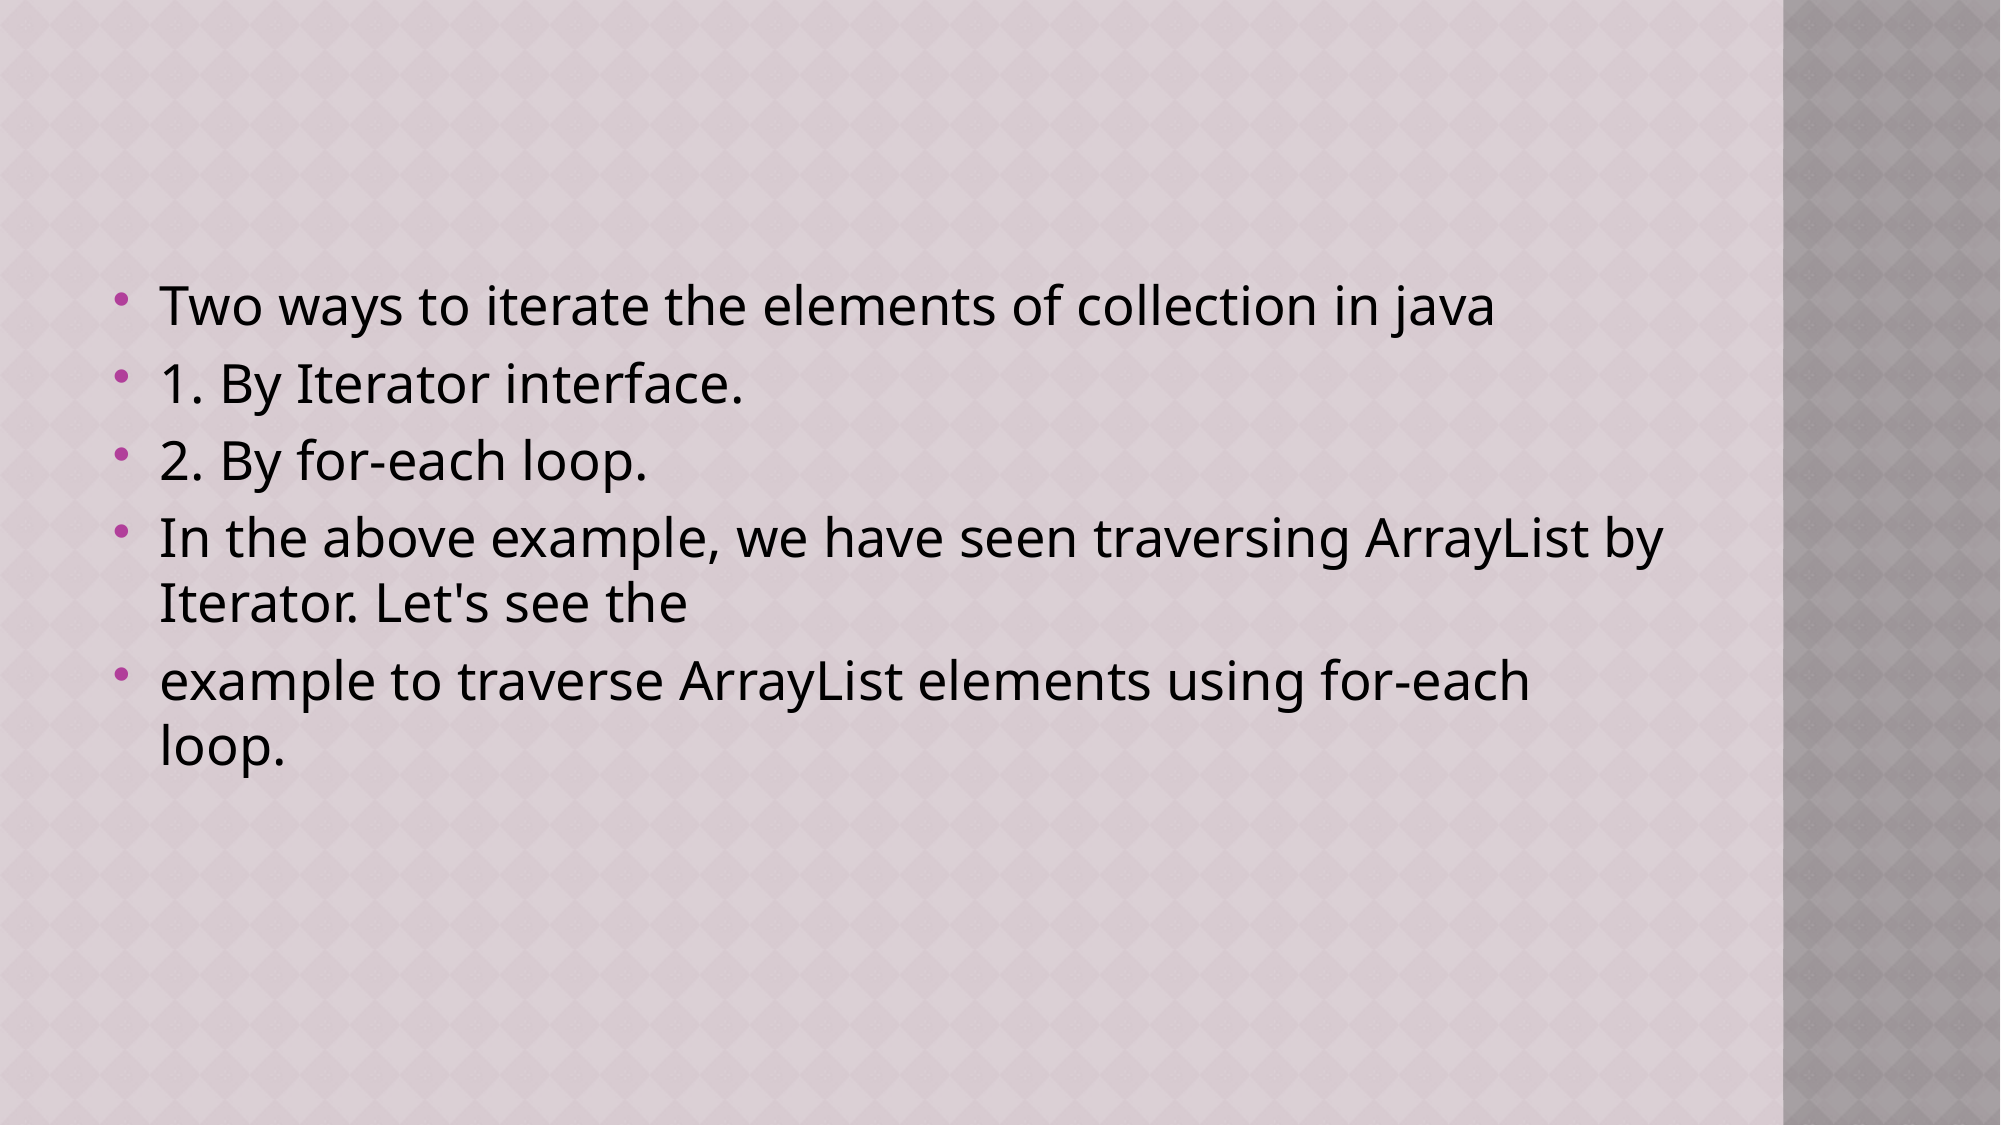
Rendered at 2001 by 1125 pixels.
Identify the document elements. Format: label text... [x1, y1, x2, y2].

list Two ways to iterate the elements of collection in java 1. By Iterator interface. 2. By for-each loop. In the above example, we have seen traversing ArrayList by Iterator. Let's see the example to traverse ArrayList elements using for-each loop. [99, 264, 1684, 1059]
